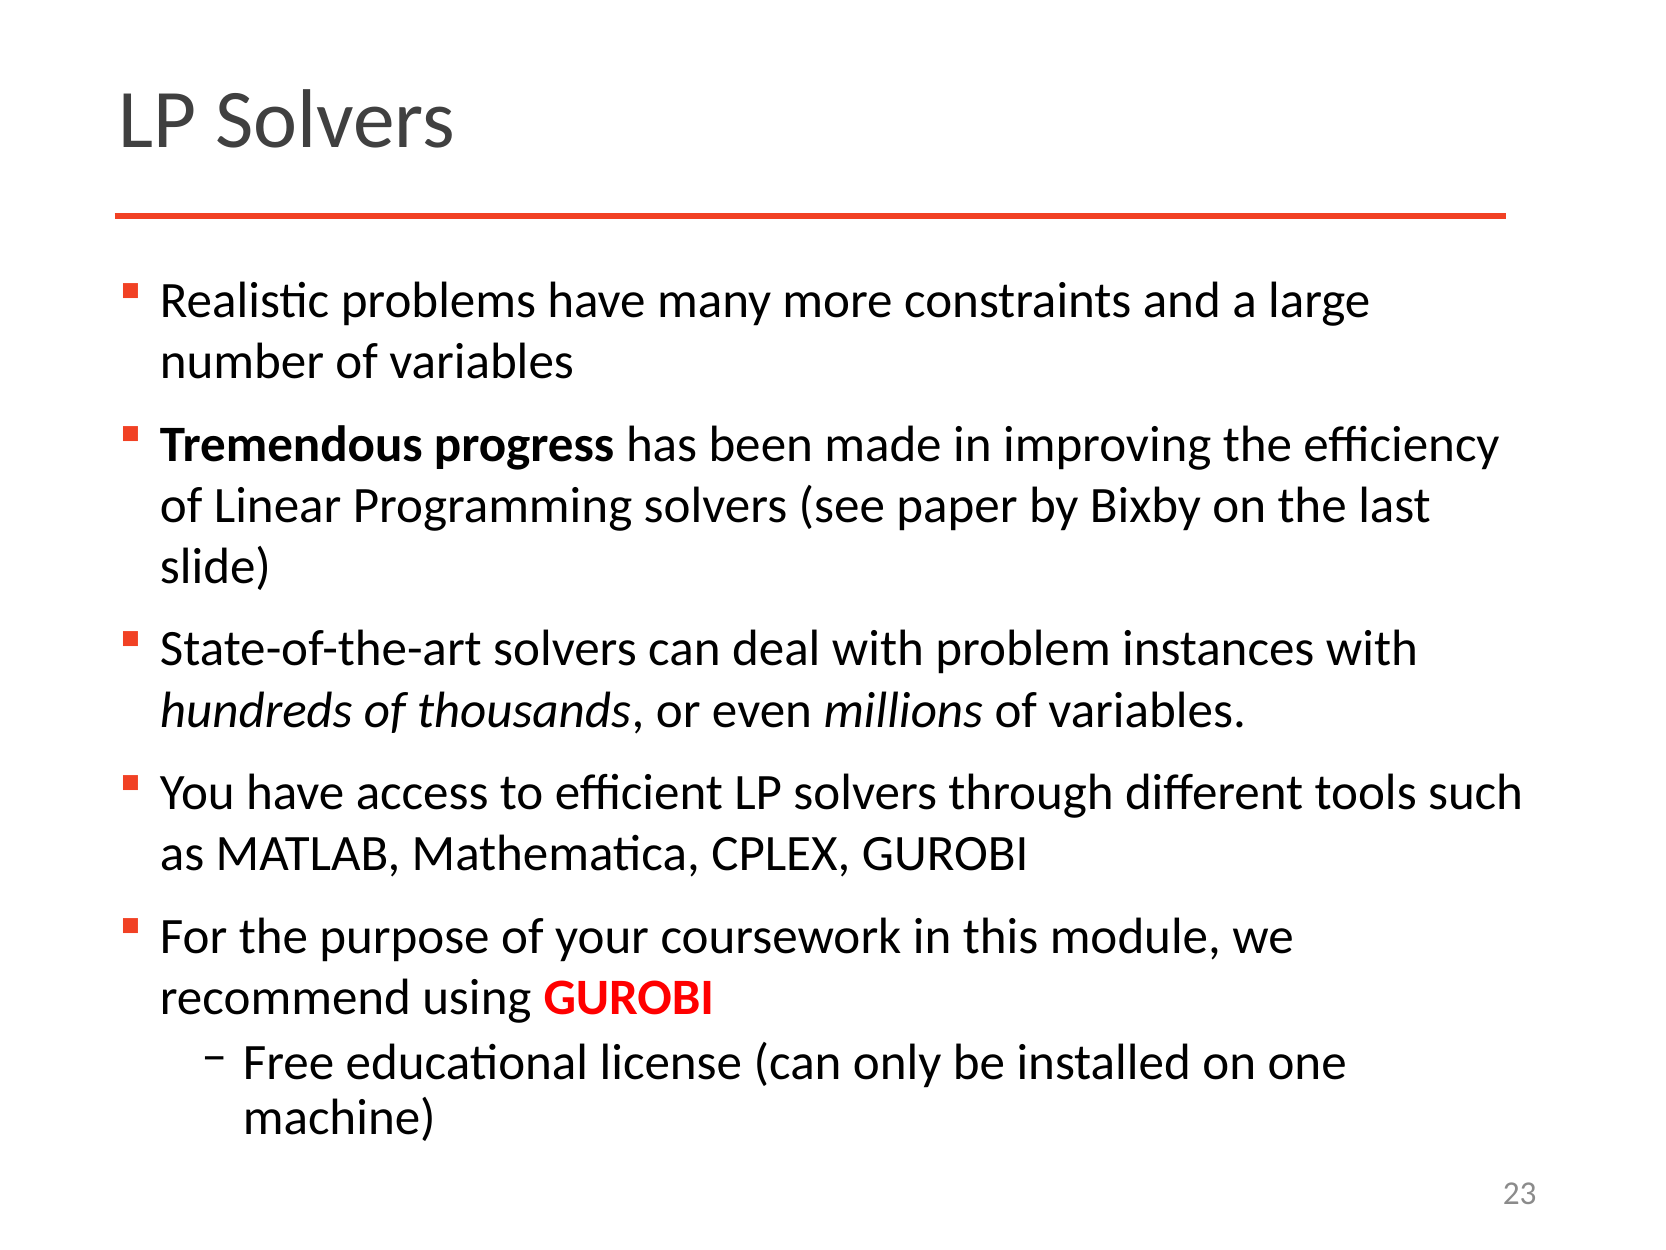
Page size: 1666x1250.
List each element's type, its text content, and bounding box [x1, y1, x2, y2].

title LP Solvers [103, 0, 1541, 242]
list Realistic problems have many more constraints and a large number of variables Tremendous progress has been made in improving the efficiency of Linear Programming solvers (see paper by Bixby on the last slide) State-of-the-art solvers can deal with problem instances with hundreds of thousands, or even millions of variables. You have access to efficient LP solvers through different tools such as MATLAB, Mathematica, CPLEX, GUROBI For the purpose of your coursework in this module, we recommend using GUROBI Free educational license (can only be installed on one machine) [103, 258, 1552, 1159]
slide_number 23 [1176, 1158, 1552, 1225]
